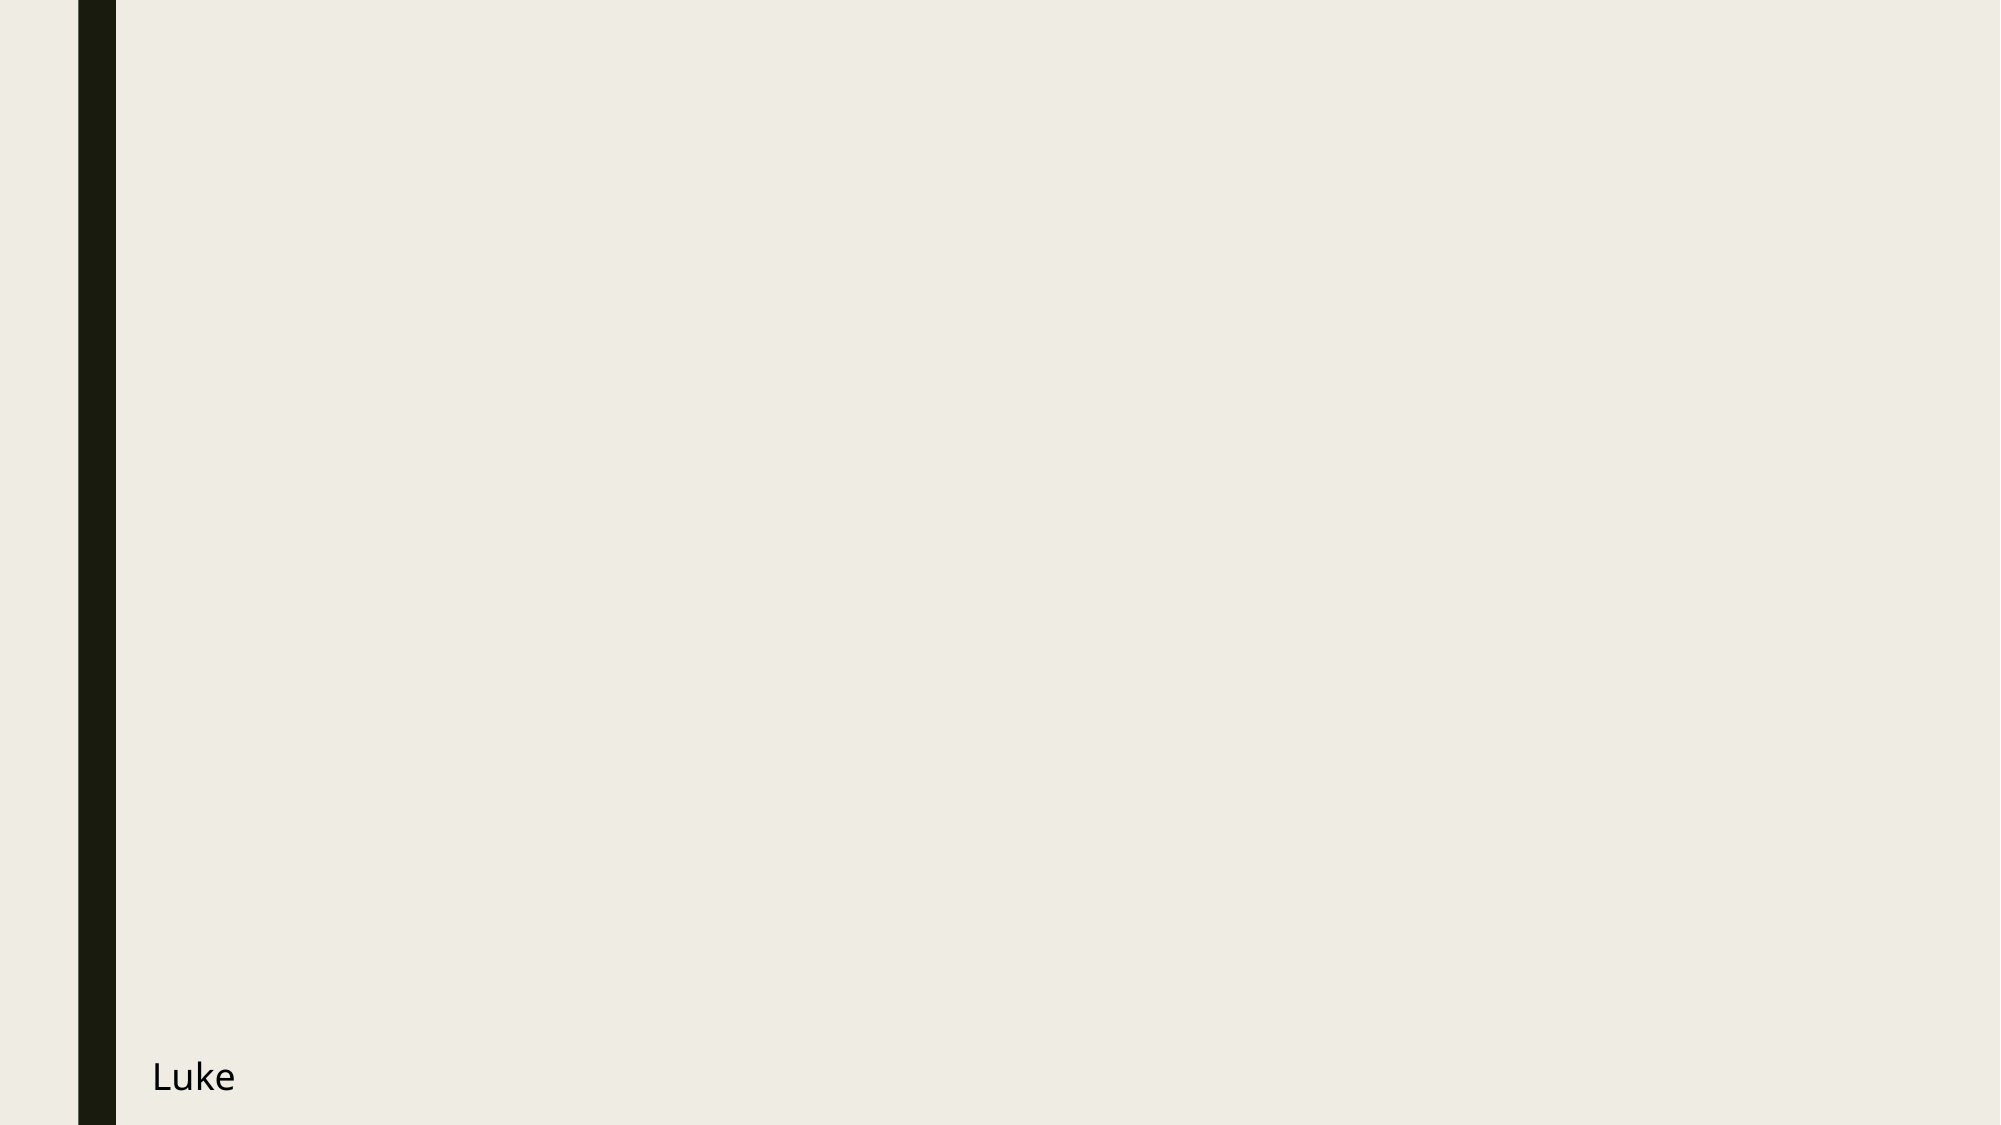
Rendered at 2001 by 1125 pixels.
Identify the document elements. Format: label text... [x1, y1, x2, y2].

text_box Luke [137, 1045, 251, 1105]
